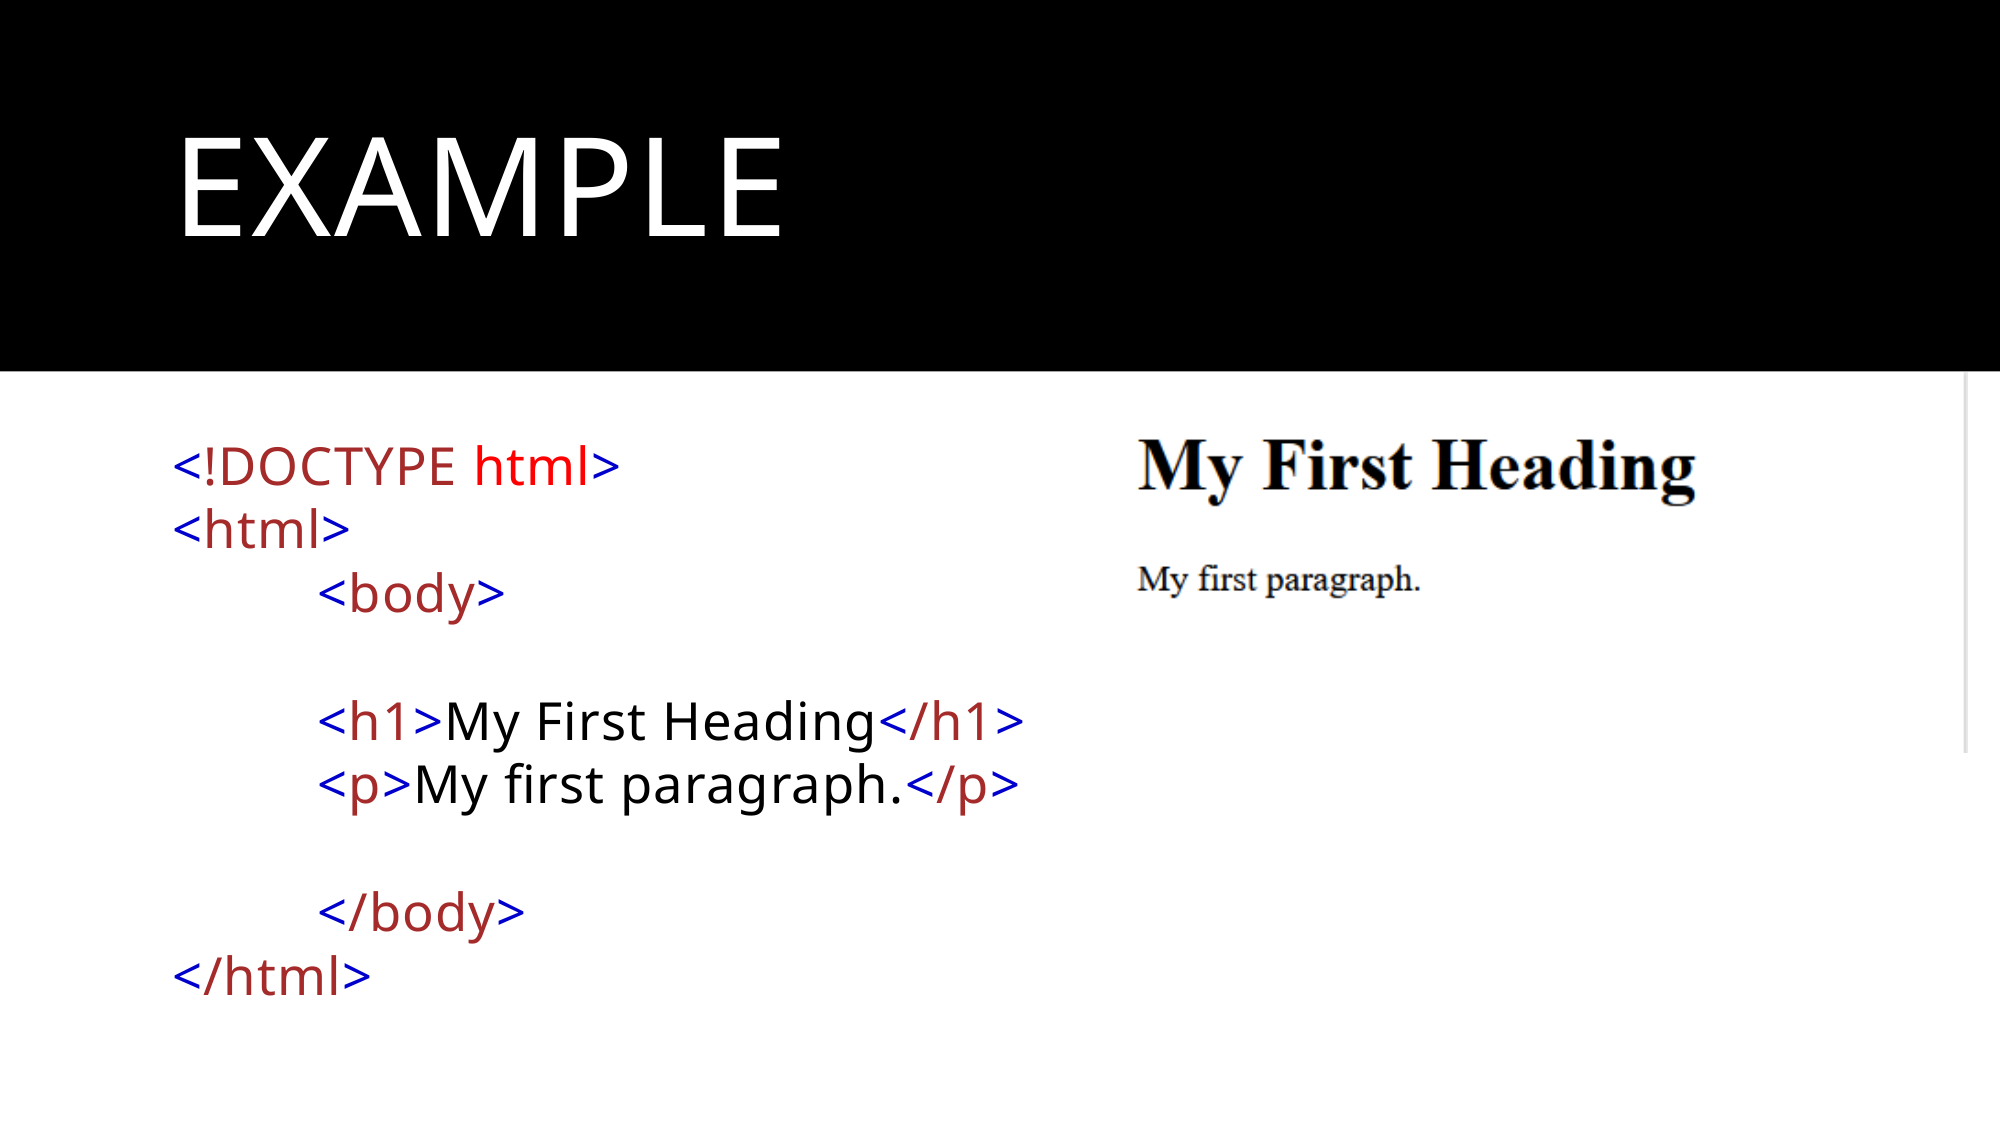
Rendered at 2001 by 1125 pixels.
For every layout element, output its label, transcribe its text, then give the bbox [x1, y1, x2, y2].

title Example [157, 52, 1842, 332]
list <!DOCTYPE html> <html> <body> <h1>My First Heading</h1> <p>My first paragraph.</p> </body> </html> [157, 424, 1842, 1014]
picture [1118, 372, 1968, 753]
